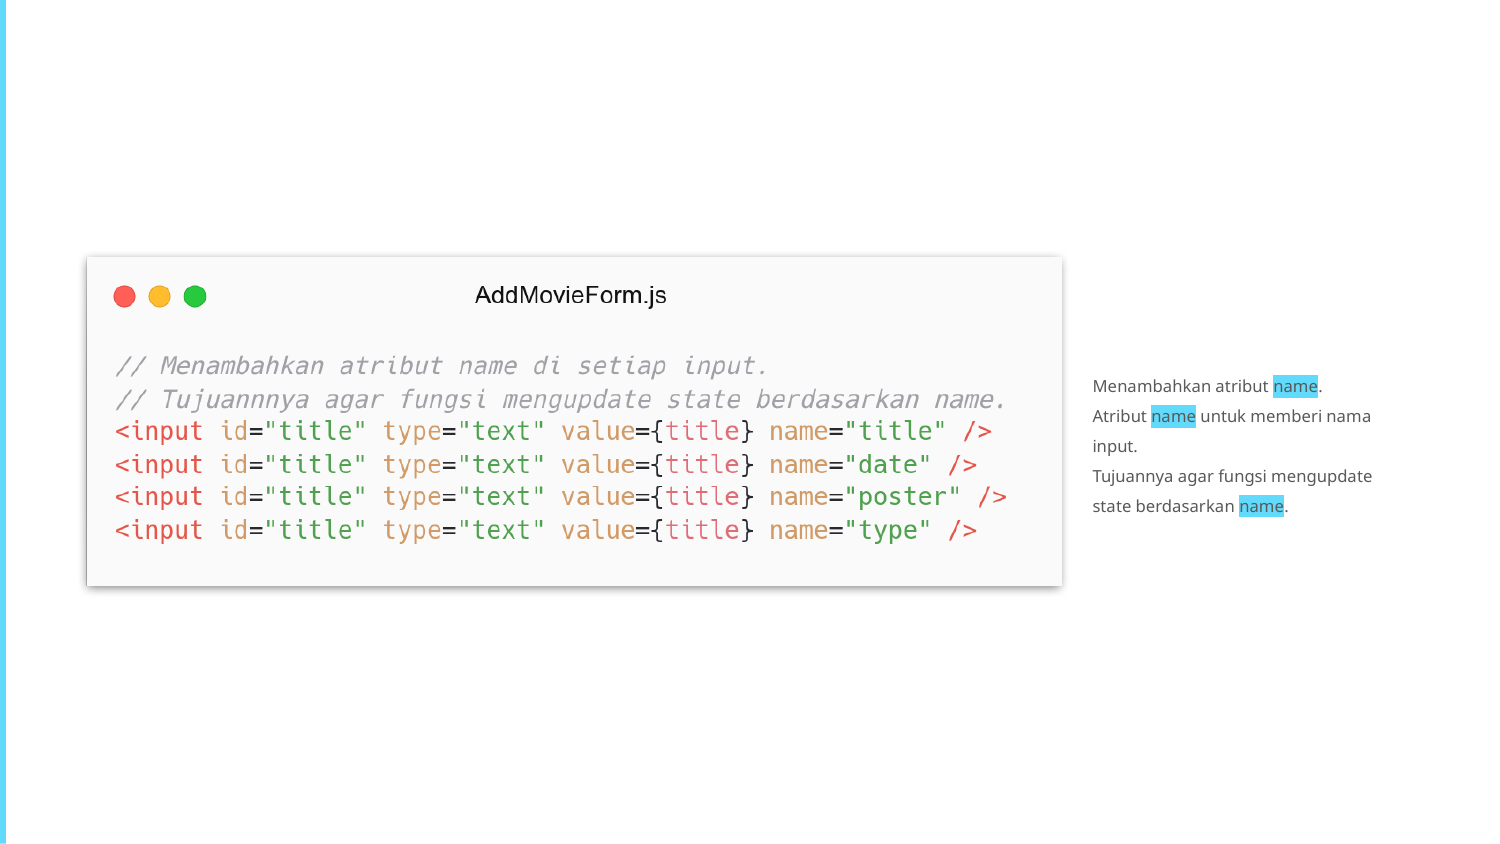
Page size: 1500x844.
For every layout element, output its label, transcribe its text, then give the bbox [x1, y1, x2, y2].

picture [86, 257, 1062, 586]
text_box [0, 0, 6, 844]
text_box Menambahkan atribut name. Atribut name untuk memberi nama input. Tujuannya agar fungsi mengupdate state berdasarkan name. [1077, 351, 1414, 531]
